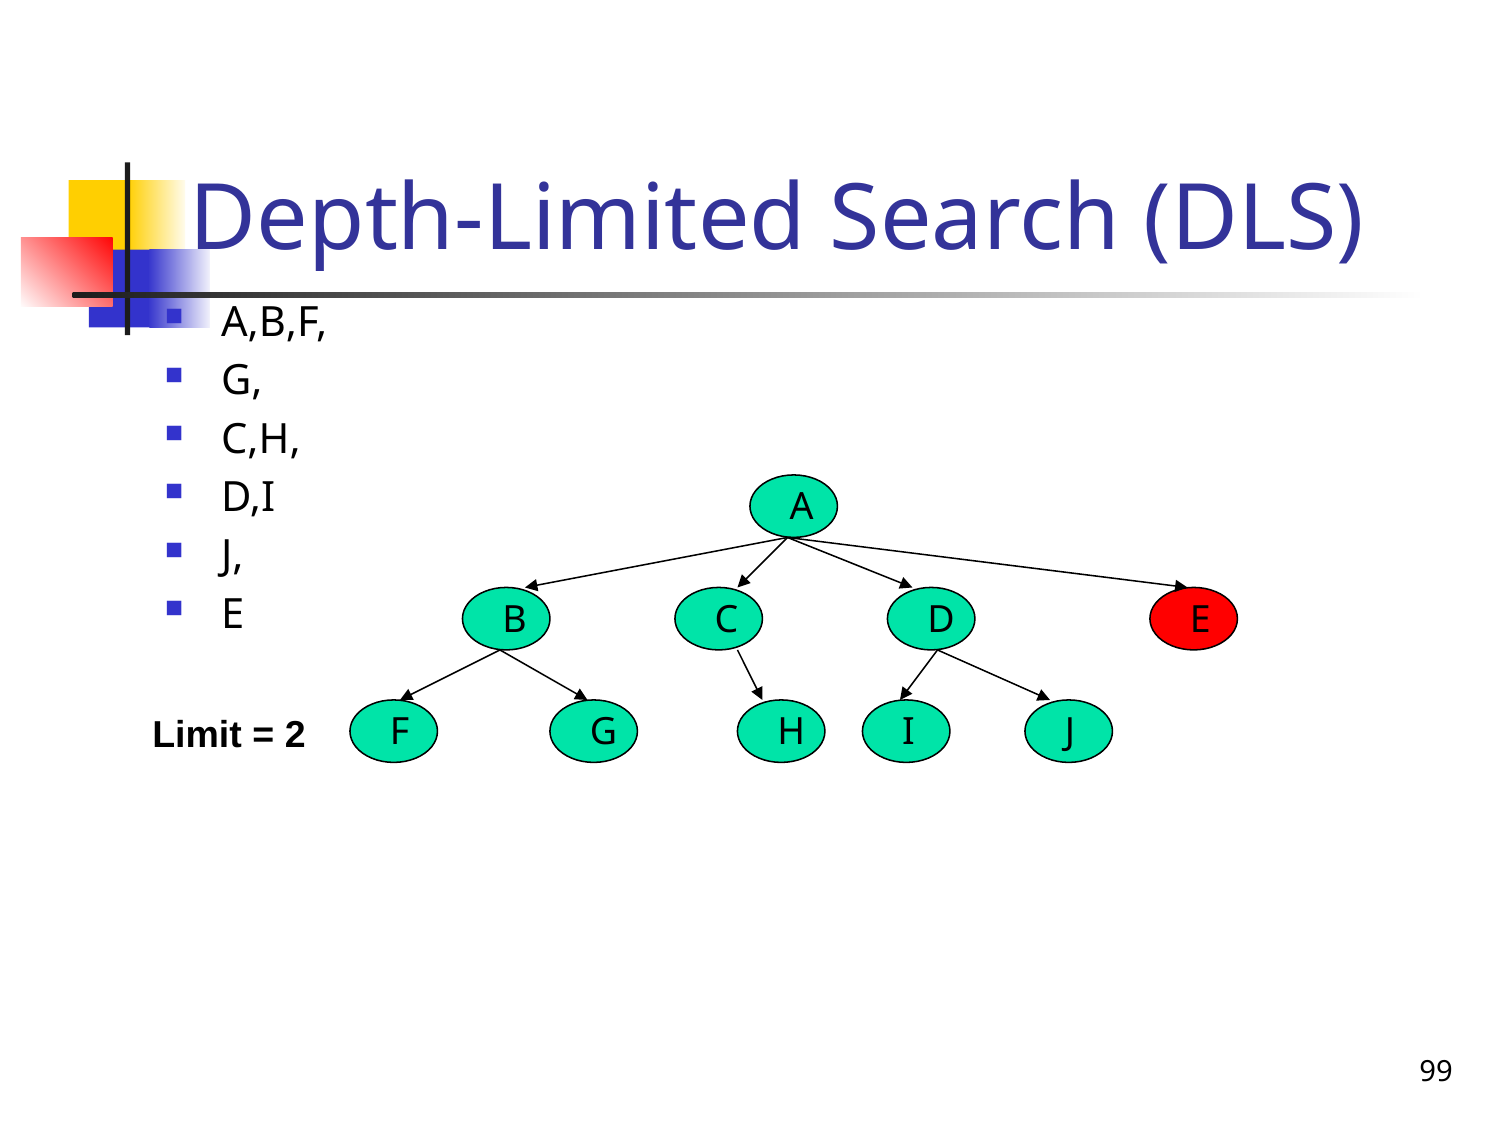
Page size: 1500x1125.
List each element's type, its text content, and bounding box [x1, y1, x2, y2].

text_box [462, 587, 551, 651]
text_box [737, 699, 826, 763]
text_box [528, 544, 749, 585]
text_box [808, 546, 911, 585]
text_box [749, 474, 838, 538]
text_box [674, 587, 763, 651]
text_box A,B,F, G, C,H, D,I J, E [149, 287, 1425, 425]
text_box Limit = 2 [137, 702, 338, 762]
slide_number 99 [1154, 1023, 1468, 1100]
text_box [1149, 587, 1238, 651]
text_box [900, 658, 932, 698]
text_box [549, 699, 638, 763]
text_box [513, 658, 587, 698]
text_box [1024, 699, 1113, 763]
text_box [887, 587, 976, 651]
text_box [862, 699, 951, 763]
text_box [741, 658, 763, 698]
text_box [955, 658, 1049, 698]
text_box [401, 658, 485, 698]
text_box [349, 699, 438, 763]
text_box [738, 546, 780, 585]
text_box [1175, 579, 1184, 585]
title Depth-Limited Search (DLS) [174, 87, 1451, 276]
